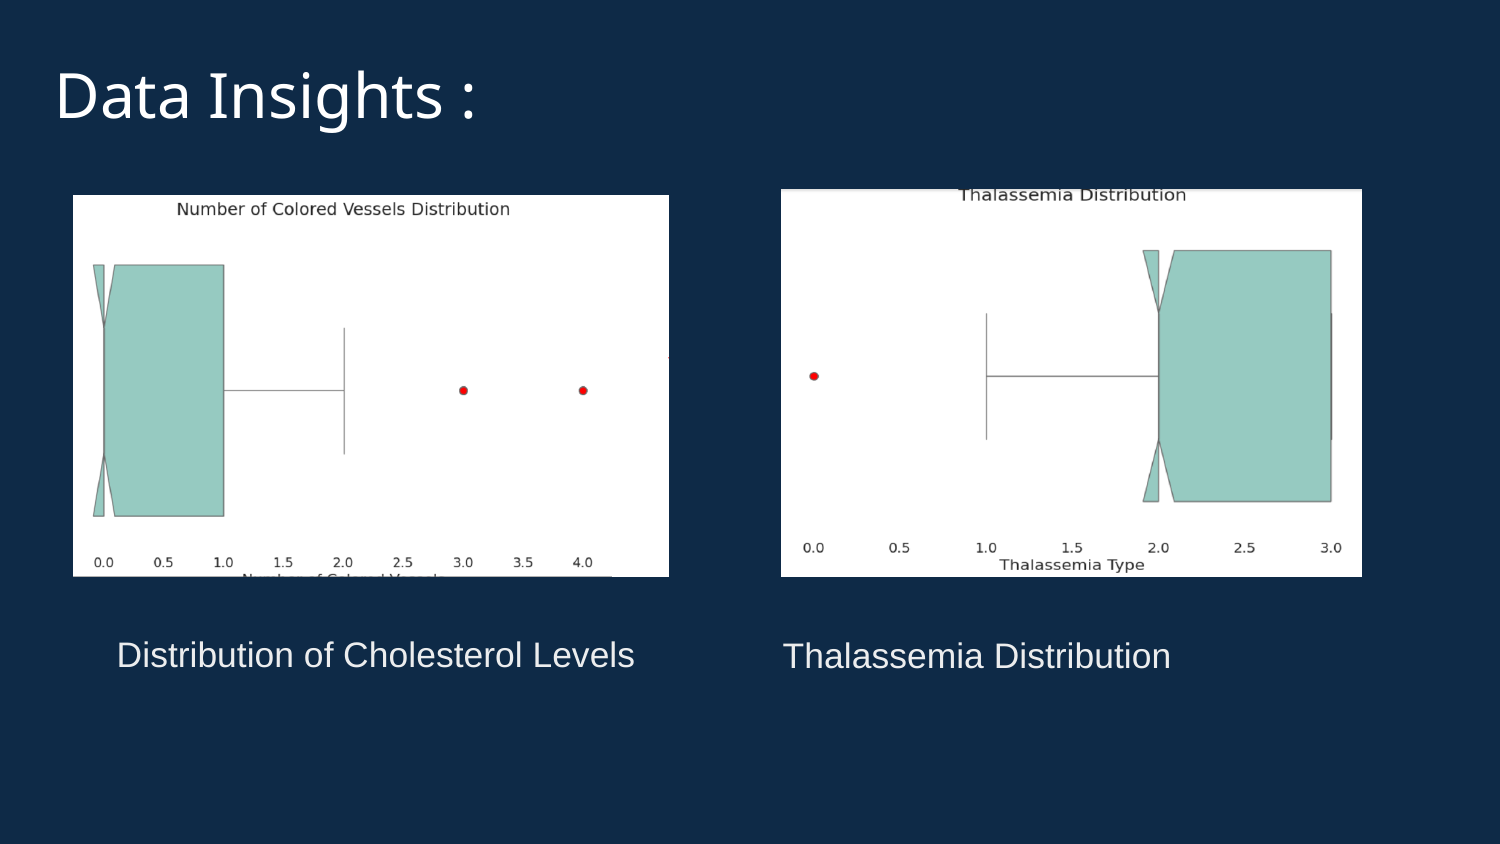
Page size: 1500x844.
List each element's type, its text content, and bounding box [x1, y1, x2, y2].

picture [781, 189, 1363, 577]
text_box Thalassemia Distribution [767, 603, 1500, 787]
picture [73, 195, 669, 577]
text_box Data Insights : [39, 40, 1139, 241]
text_box Distribution of Cholesterol Levels [101, 617, 669, 829]
